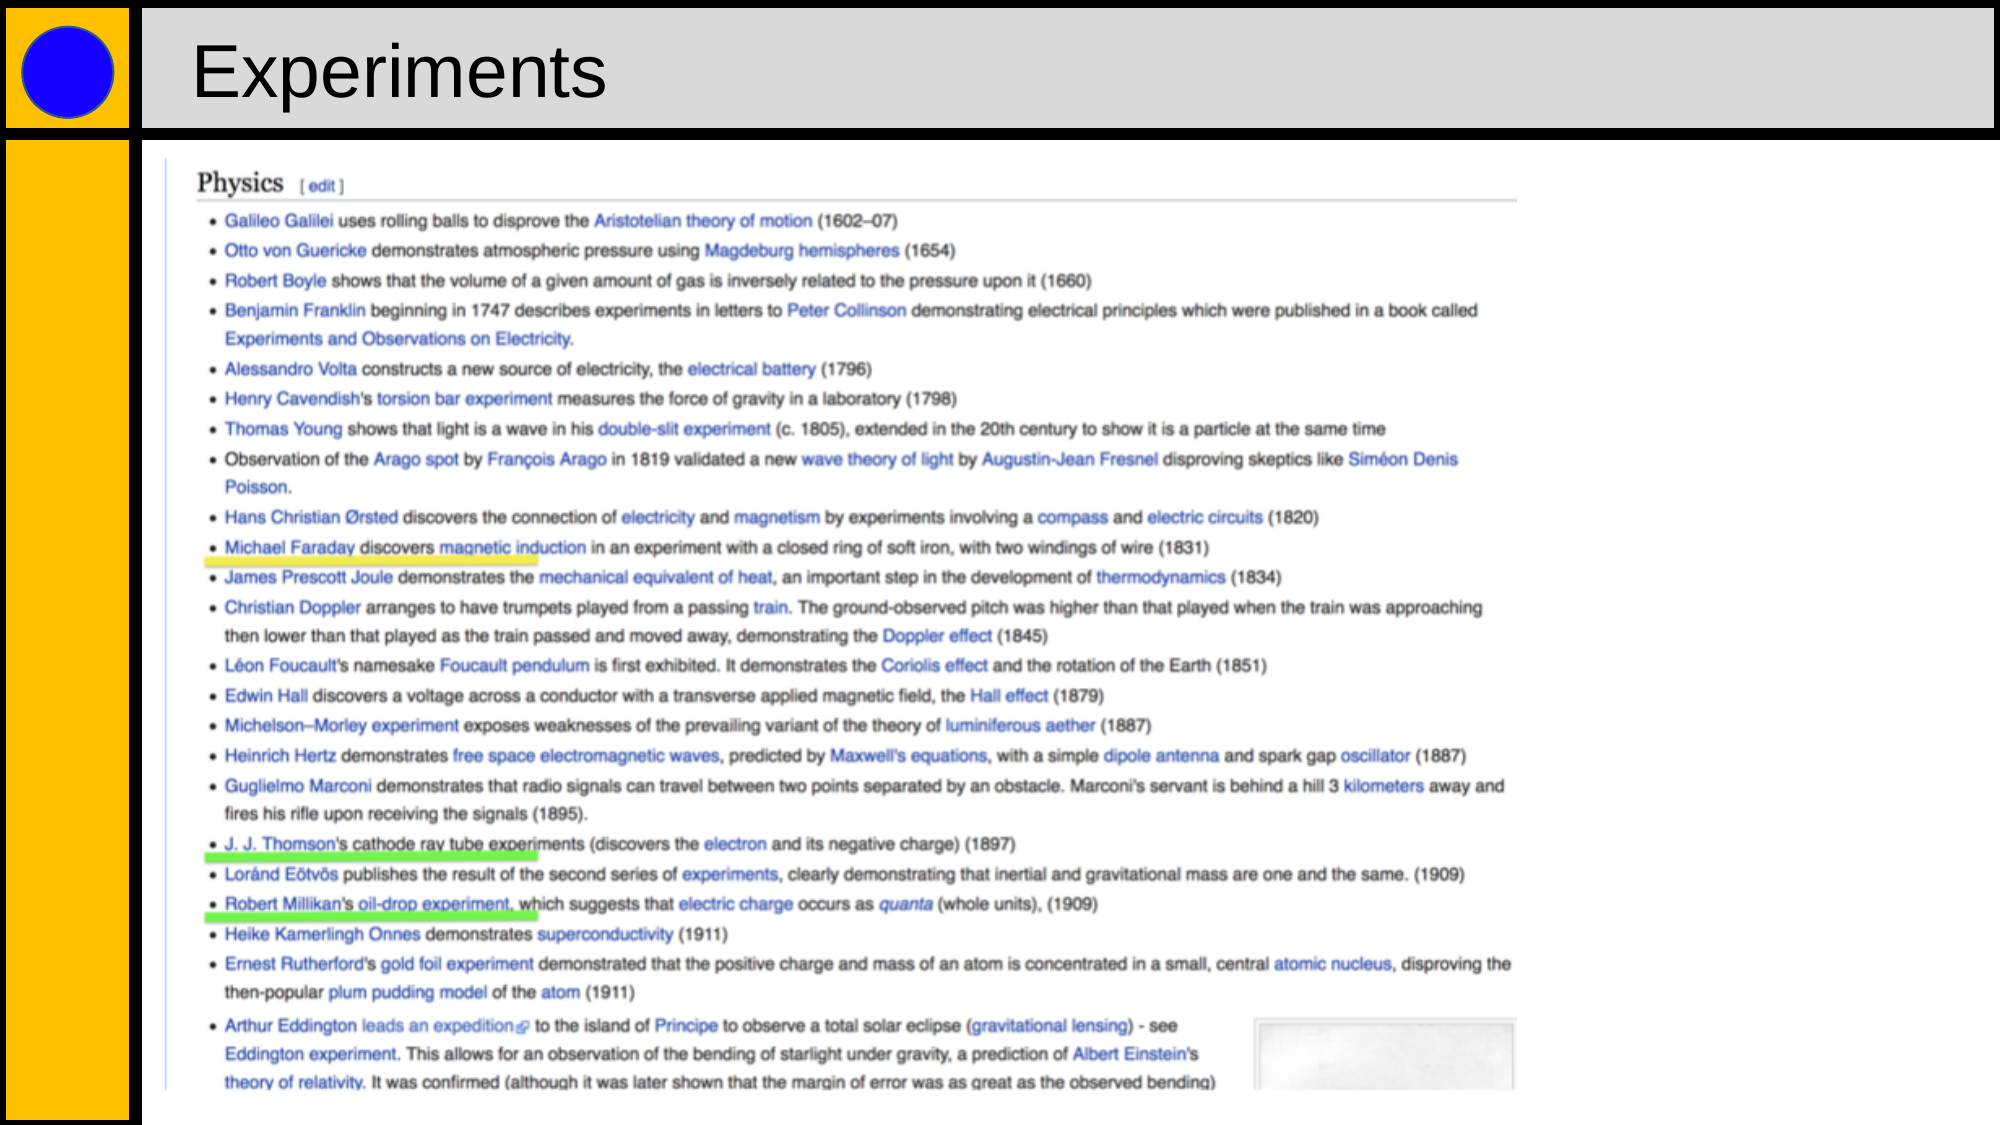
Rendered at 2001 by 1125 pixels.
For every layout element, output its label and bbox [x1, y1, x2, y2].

text_box [0, 1, 2000, 1125]
picture [156, 147, 1517, 1094]
